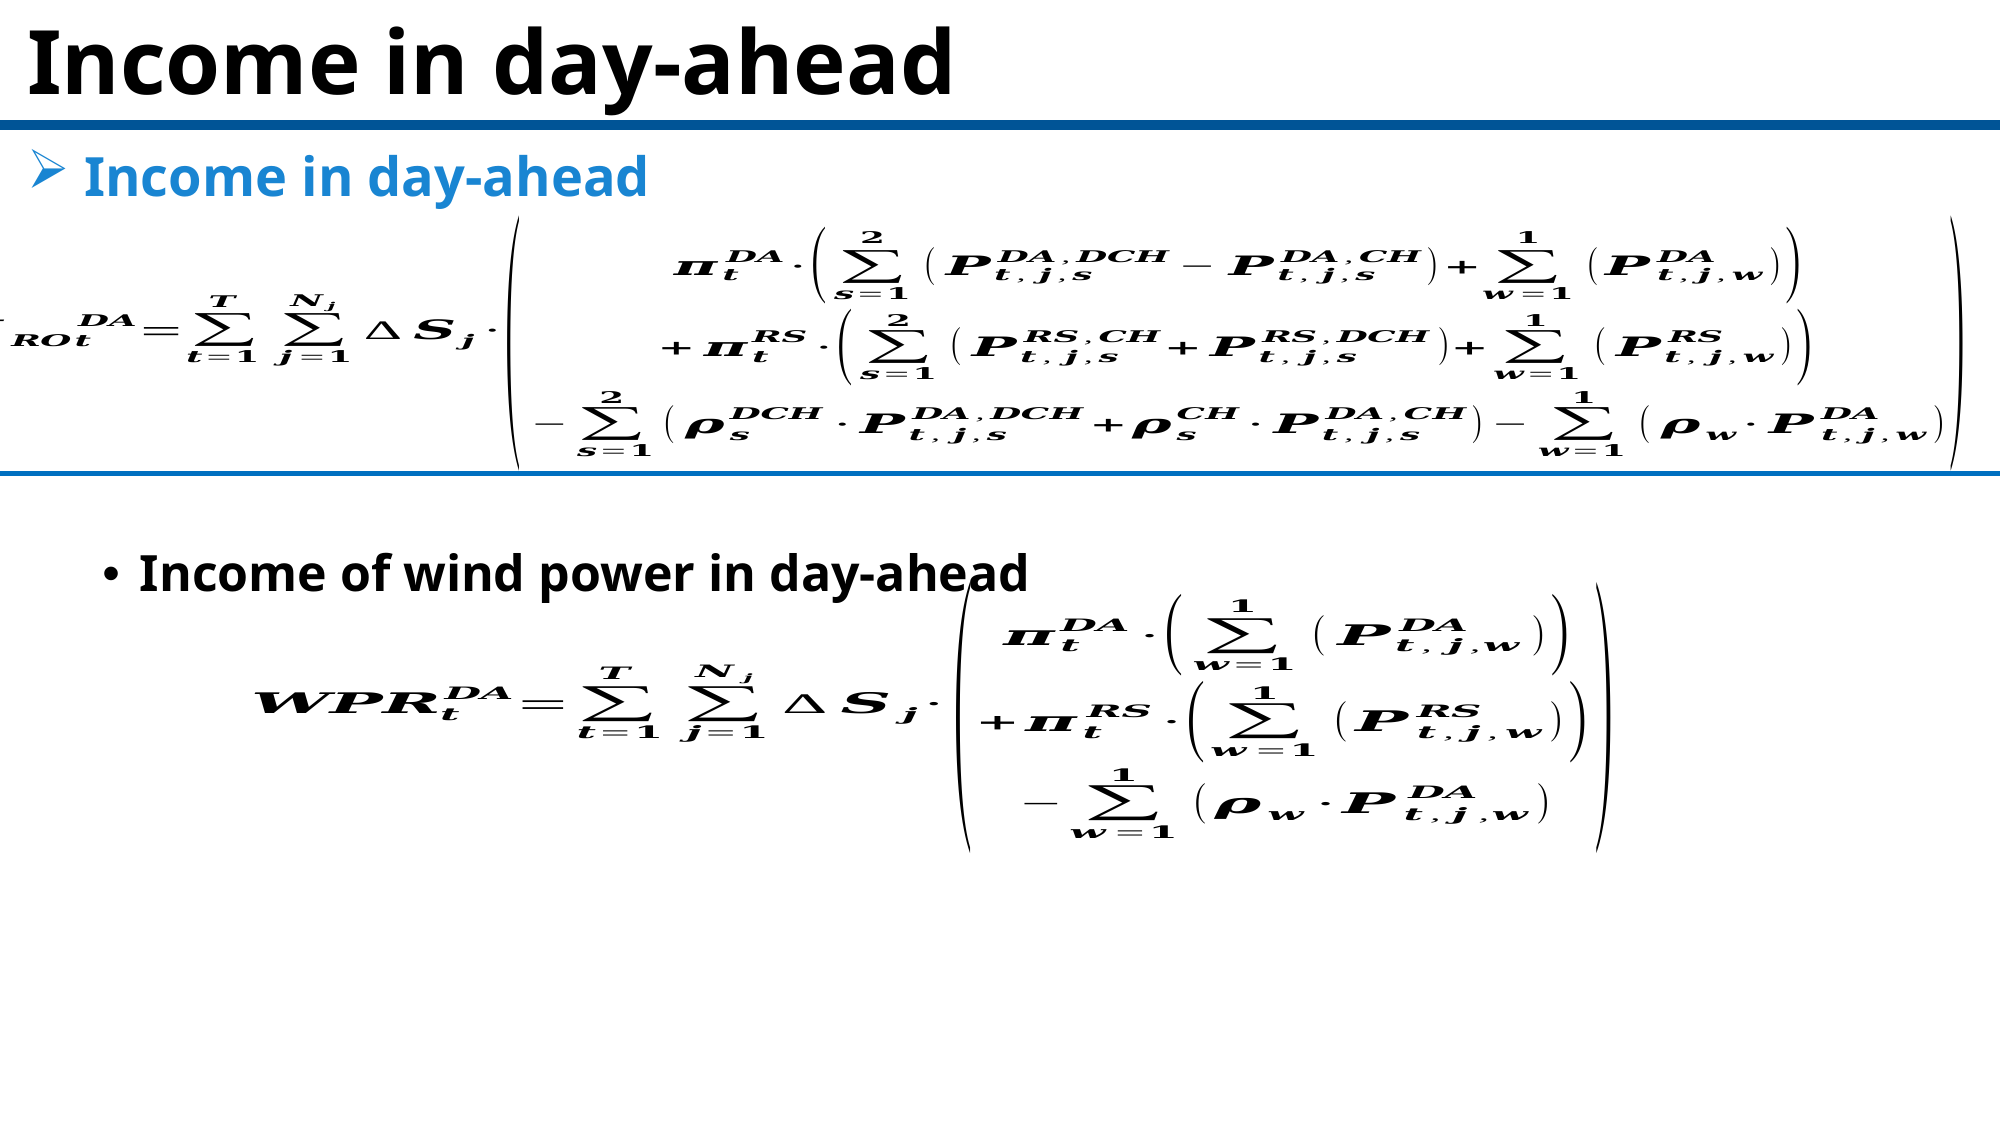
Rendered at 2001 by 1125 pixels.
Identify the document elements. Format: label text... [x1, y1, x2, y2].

list Income in day-ahead Income of wind power in day-ahead [12, 142, 1981, 471]
list Income in day-ahead Income of wind power in day-ahead [12, 476, 1981, 1094]
title Income in day-ahead [12, 9, 1678, 122]
